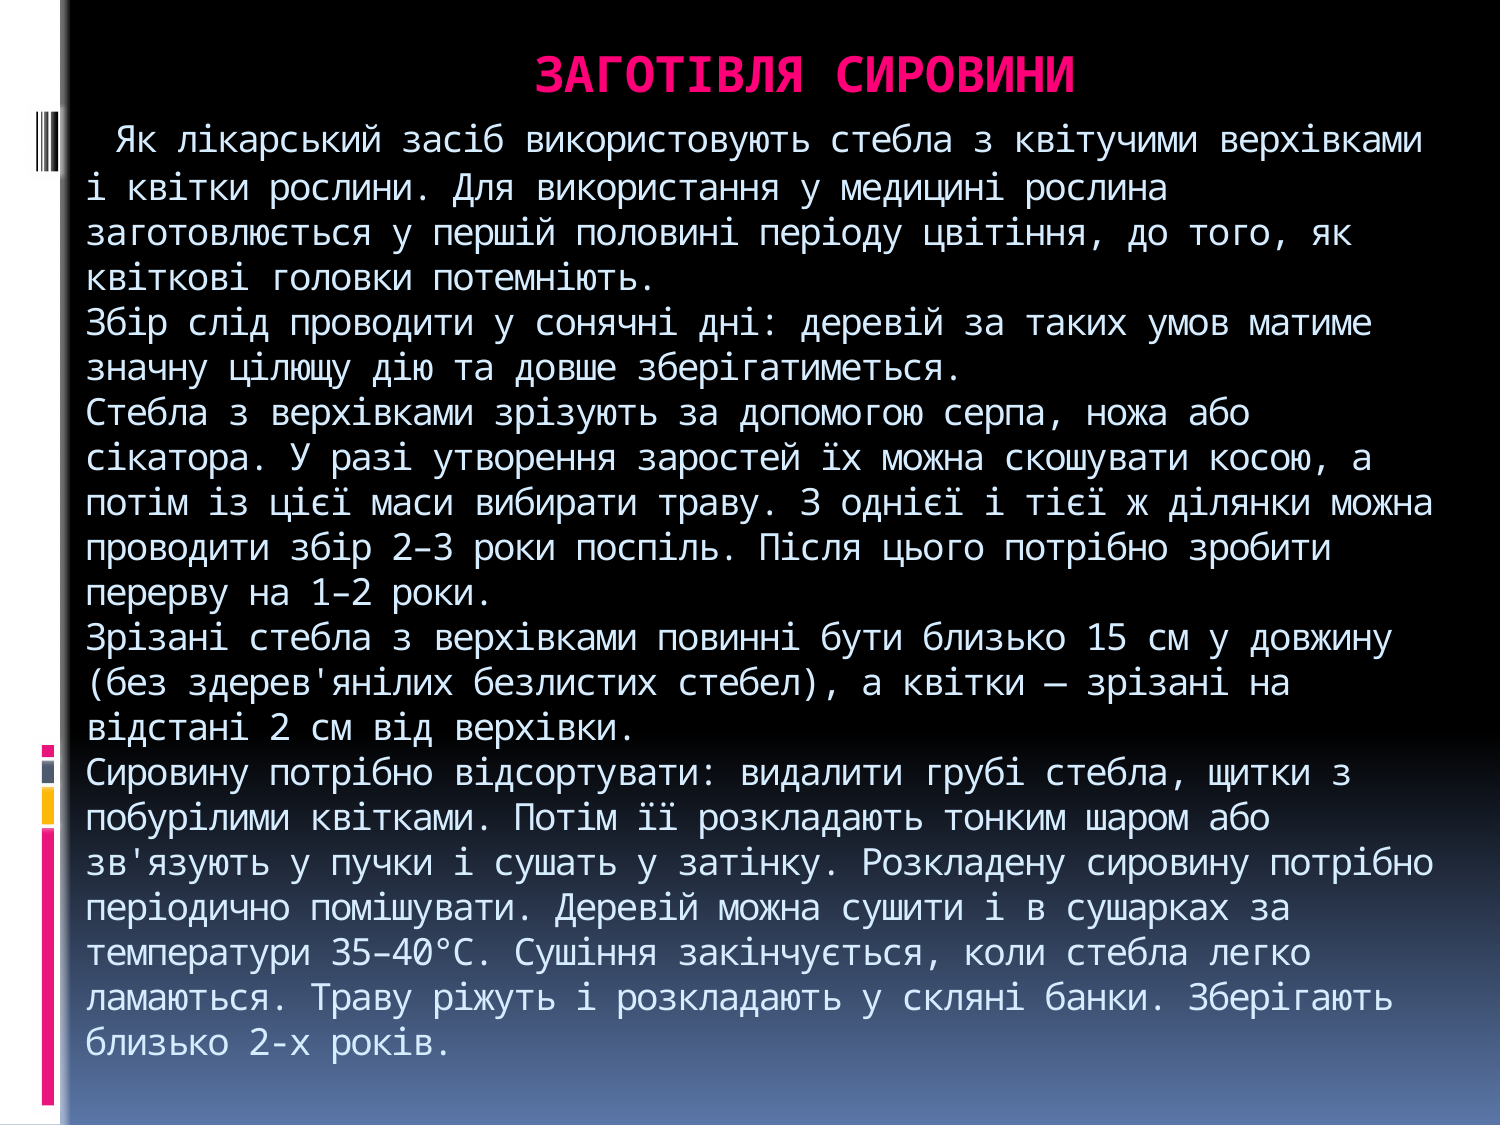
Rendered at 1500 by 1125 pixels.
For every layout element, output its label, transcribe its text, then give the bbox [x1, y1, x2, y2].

title ЗАГОТІВЛЯ СИРОВИНИ Як лікарський засіб використовують стебла з квітучими верхівками і квітки рослини. Для використання у медицині рослина заготовлюється у першій половині періоду цвітіння, до того, як квіткові головки потемніють. Збір слід проводити у сонячні дні: деревій за таких умов матиме значну цілющу дію та довше зберігатиметься. Стебла з верхівками зрізують за допомогою серпа, ножа або сікатора. У разі утворення заростей їх можна скошувати косою, а потім із цієї маси вибирати траву. З однієї і тієї ж ділянки можна проводити збір 2–3 роки поспіль. Після цього потрібно зробити перерву на 1–2 роки. Зрізані стебла з верхівками повинні бути близько 15 см у довжину (без здерев'янілих безлистих стебел), а квітки — зрізані на відстані 2 см від верхівки. Сировину потрібно відсортувати: видалити грубі стебла, щитки з побурілими квітками. Потім її розкладають тонким шаром або зв'язують у пучки і сушать у затінку. Розкладену сировину потрібно періодично помішувати. Деревій можна сушити і в сушарках за температури 35–40°С. Сушіння закінчується, коли стебла легко ламаються. Траву ріжуть і розкладають у скляні банки. Зберігають близько 2-х років. [70, 35, 1465, 1090]
